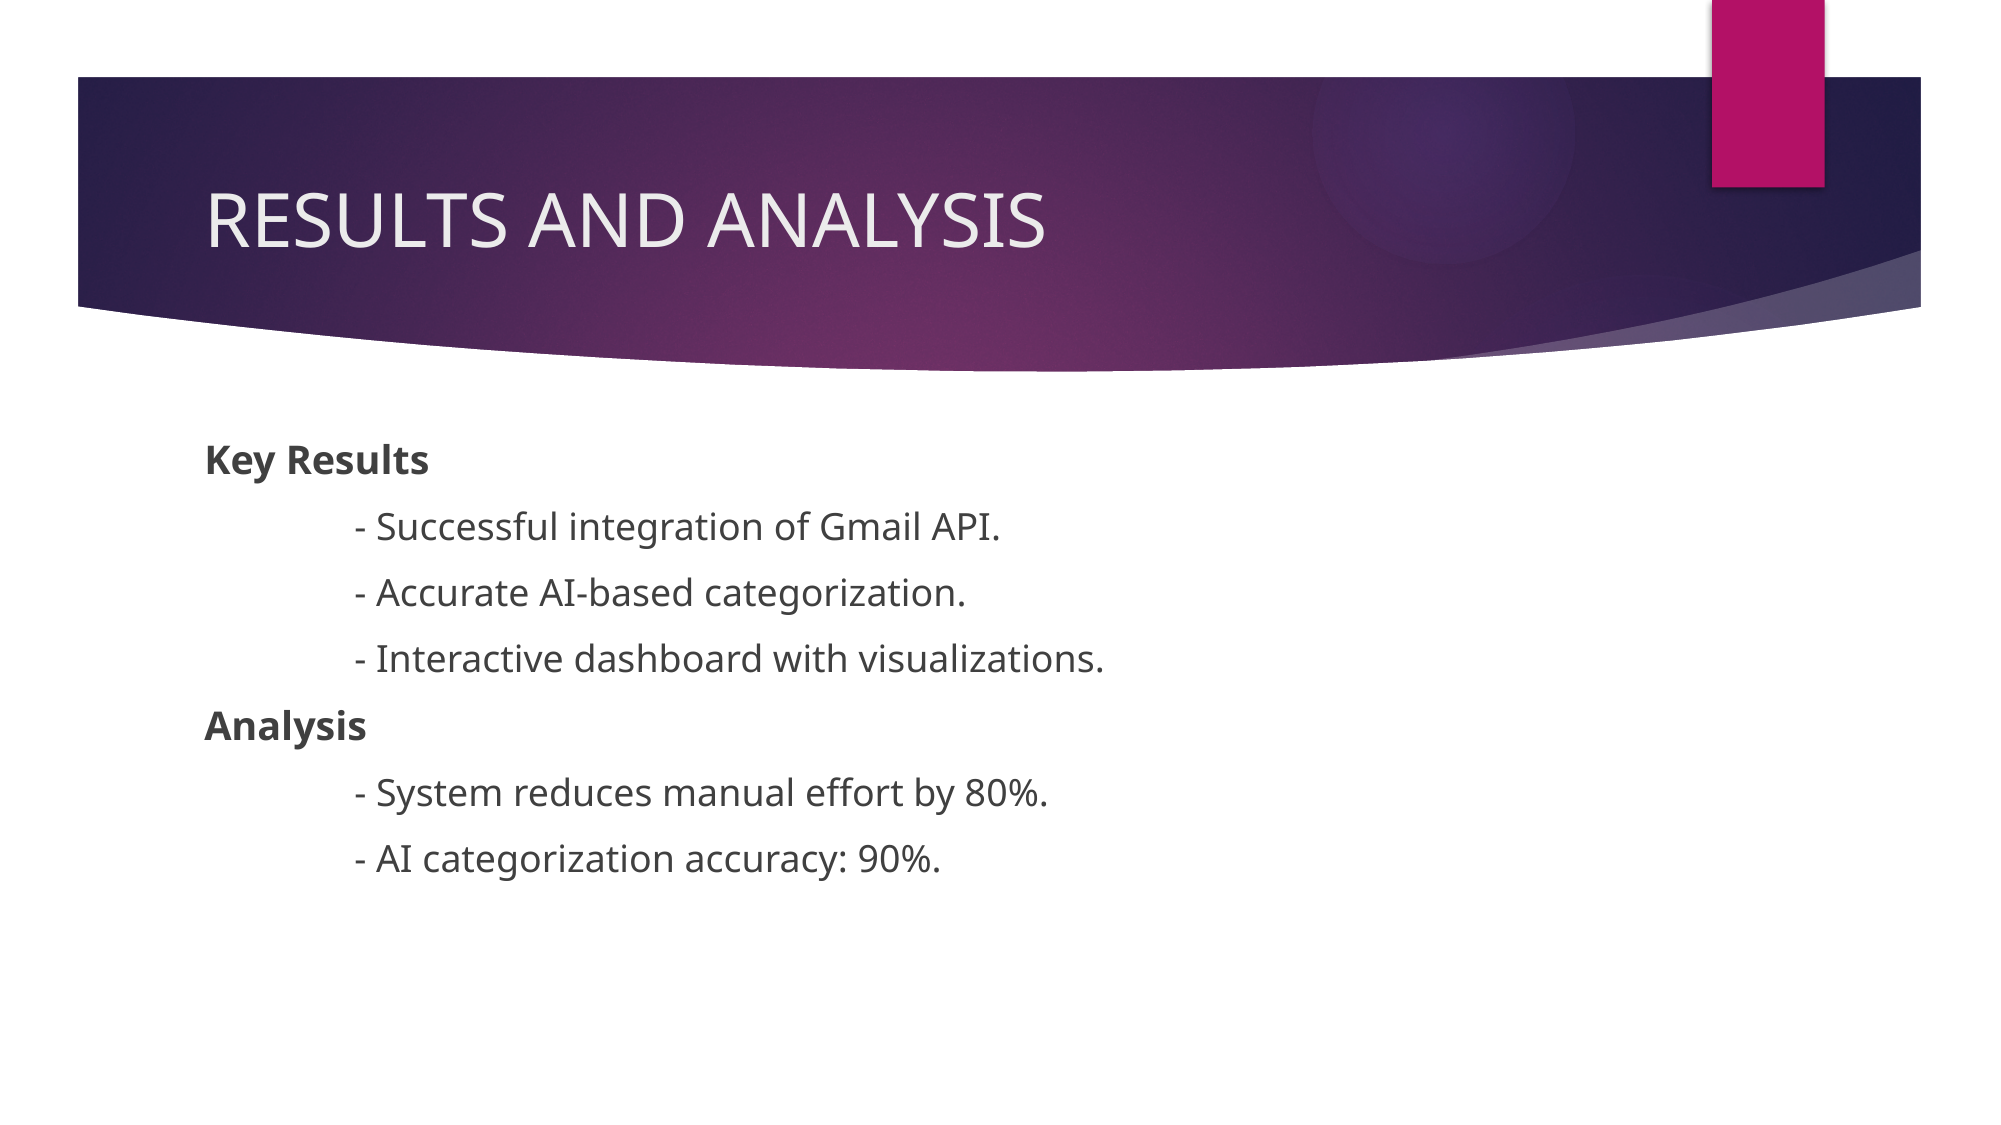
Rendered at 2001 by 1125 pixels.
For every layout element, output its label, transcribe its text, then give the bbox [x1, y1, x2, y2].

list Key Results - Successful integration of Gmail API. - Accurate AI-based categorization. - Interactive dashboard with visualizations. Analysis - System reduces manual effort by 80%. - AI categorization accuracy: 90%. [189, 427, 1627, 988]
title RESULTS AND ANALYSIS [189, 159, 1627, 276]
